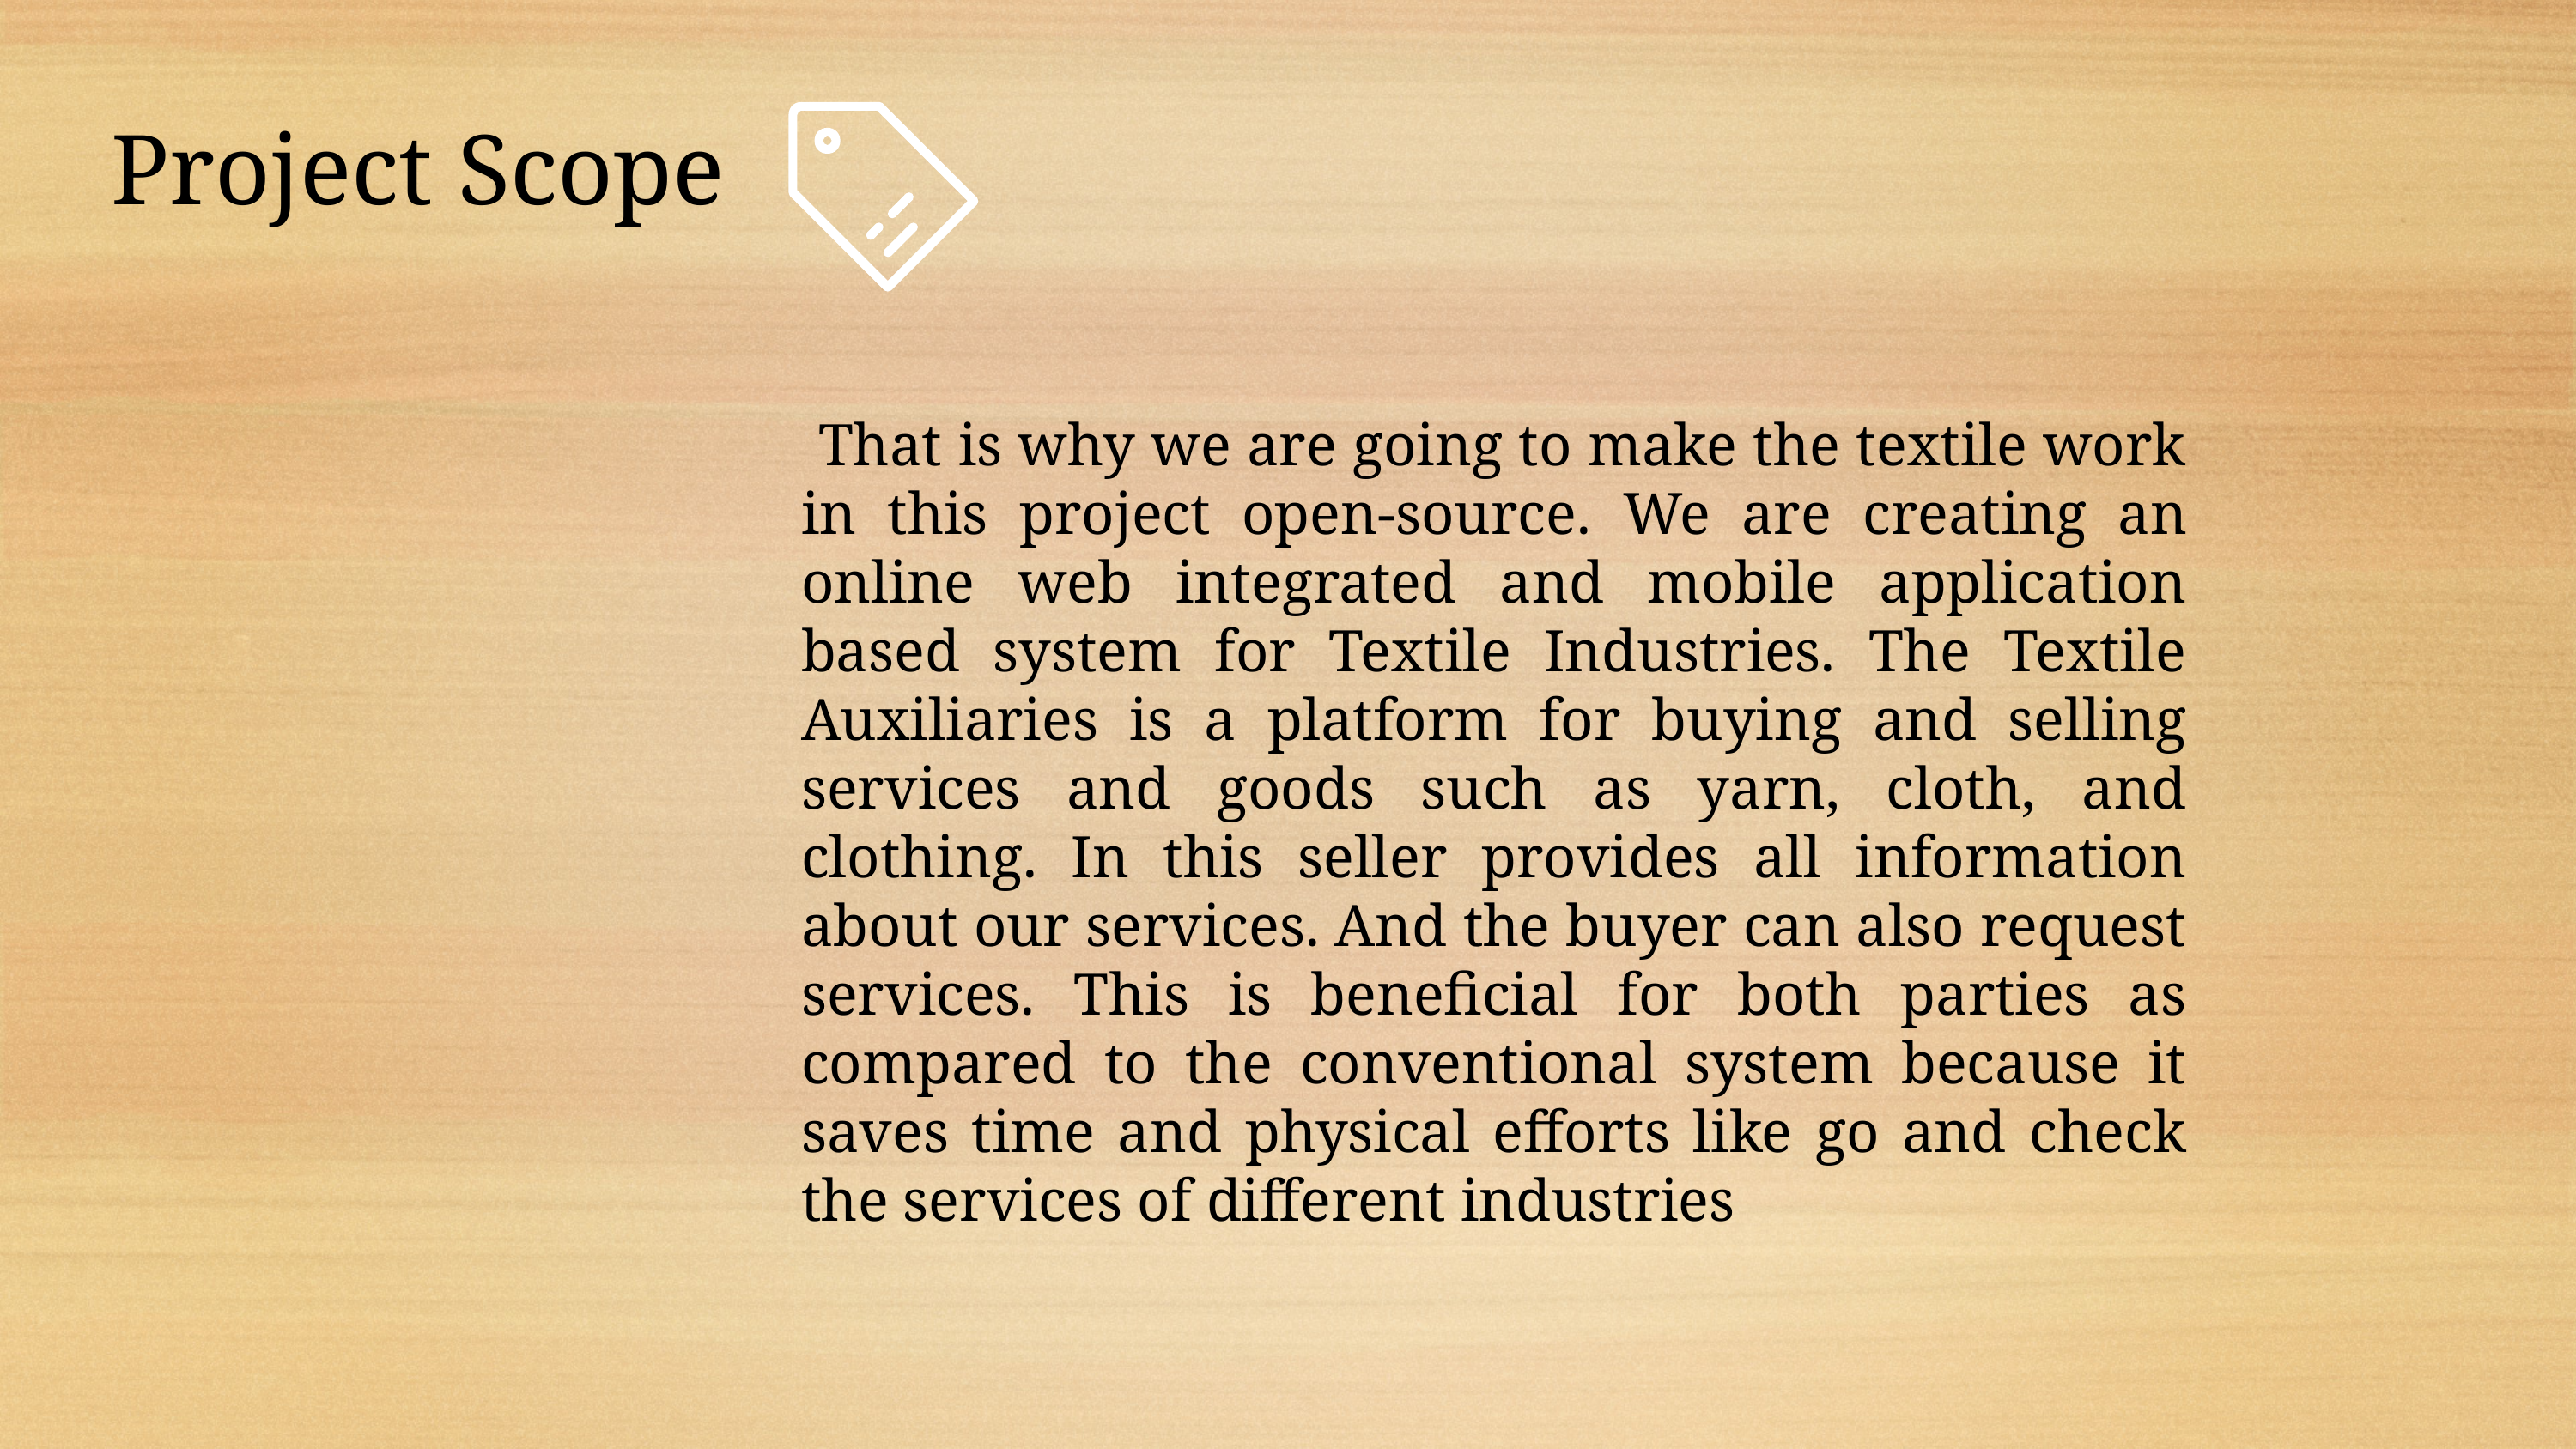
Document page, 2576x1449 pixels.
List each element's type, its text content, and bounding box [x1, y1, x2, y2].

picture [0, 0, 2576, 1449]
text_box [788, 101, 979, 292]
text_box Project Scope [64, 101, 738, 231]
text_box That is why we are going to make the textile work in this project open-source. ‏We are creating an online web integrated and mobile application based system for Textile Industries. The Textile Auxiliaries is a platform for buying and selling services and goods such as yarn, cloth, and clothing. In this seller provides all information about our services. And the buyer can also request services. This is beneficial for both parties as compared to the conventional system because it saves time and physical efforts like go and check the services of different industries [788, 402, 2201, 1307]
